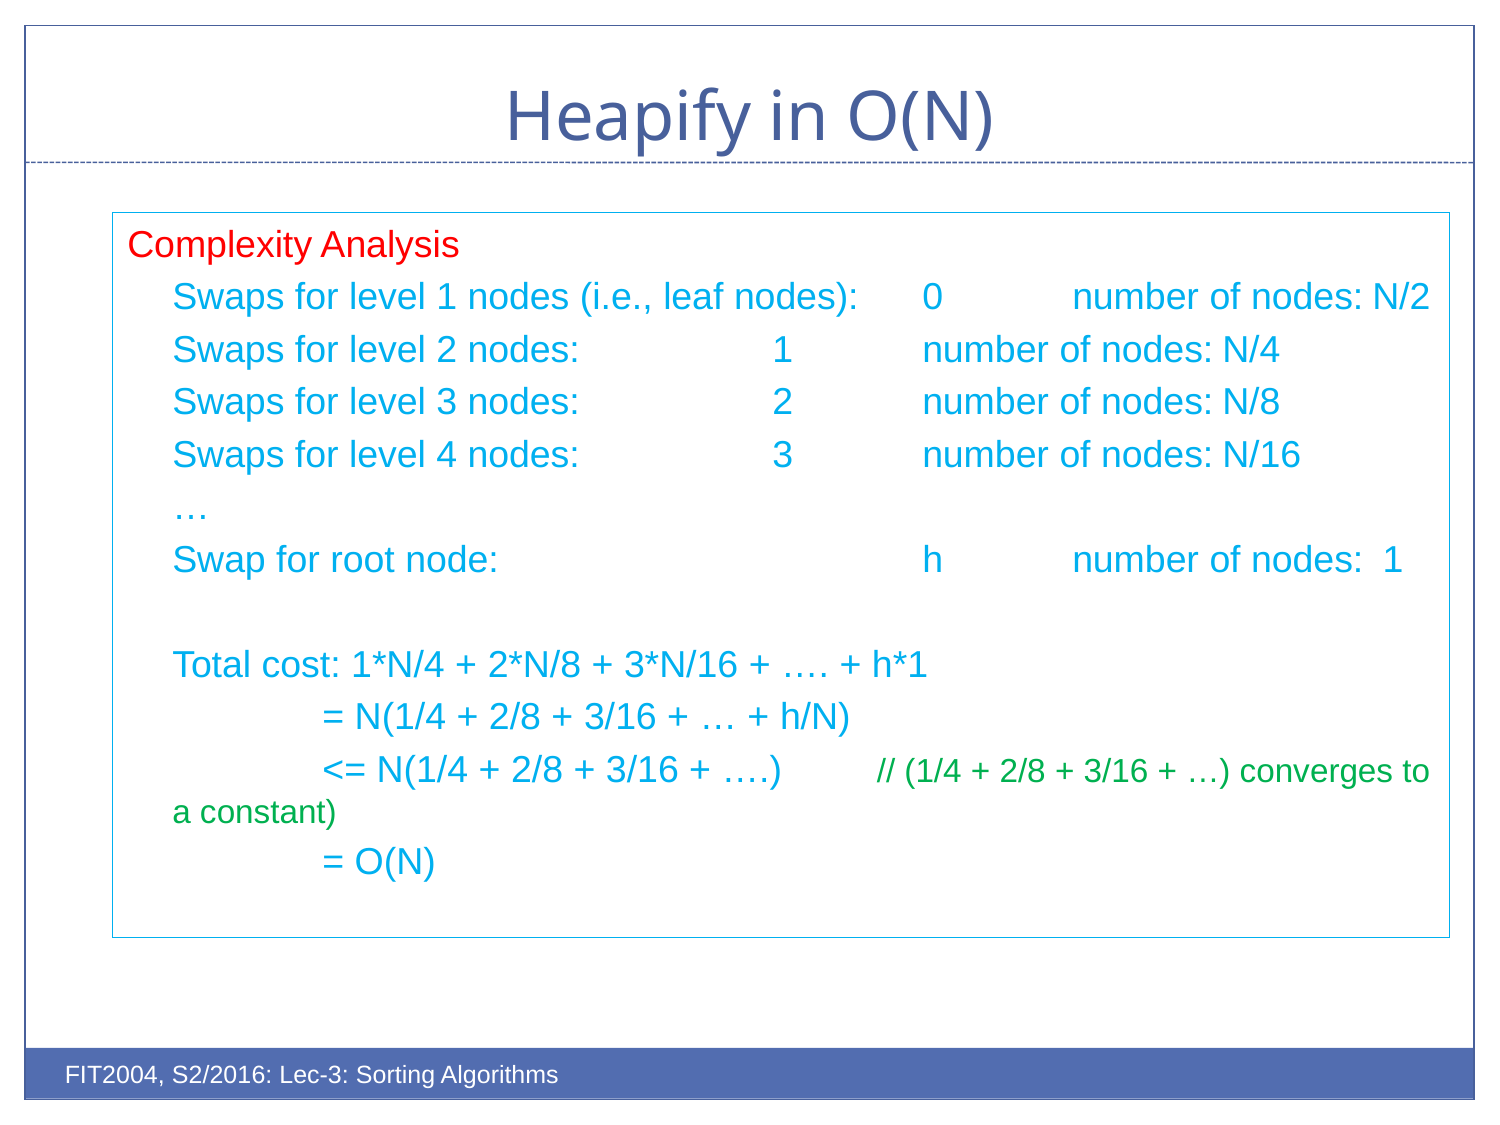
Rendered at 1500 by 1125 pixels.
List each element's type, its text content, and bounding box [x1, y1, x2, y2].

text_box Complexity Analysis Swaps for level 1 nodes (i.e., leaf nodes): 0 number of nodes: N/2 Swaps for level 2 nodes: 1 number of nodes: N/4 Swaps for level 3 nodes: 2 number of nodes: N/8 Swaps for level 4 nodes: 3 number of nodes: N/16 … Swap for root node: h number of nodes: 1 Total cost: 1*N/4 + 2*N/8 + 3*N/16 + …. + h*1 = N(1/4 + 2/8 + 3/16 + … + h/N) <= N(1/4 + 2/8 + 3/16 + ….) // (1/4 + 2/8 + 3/16 + …) converges to a constant) = O(N) [112, 212, 1450, 938]
title Heapify in O(N) [49, 37, 1450, 162]
footer FIT2004, S2/2016: Lec-3: Sorting Algorithms [50, 1051, 800, 1112]
